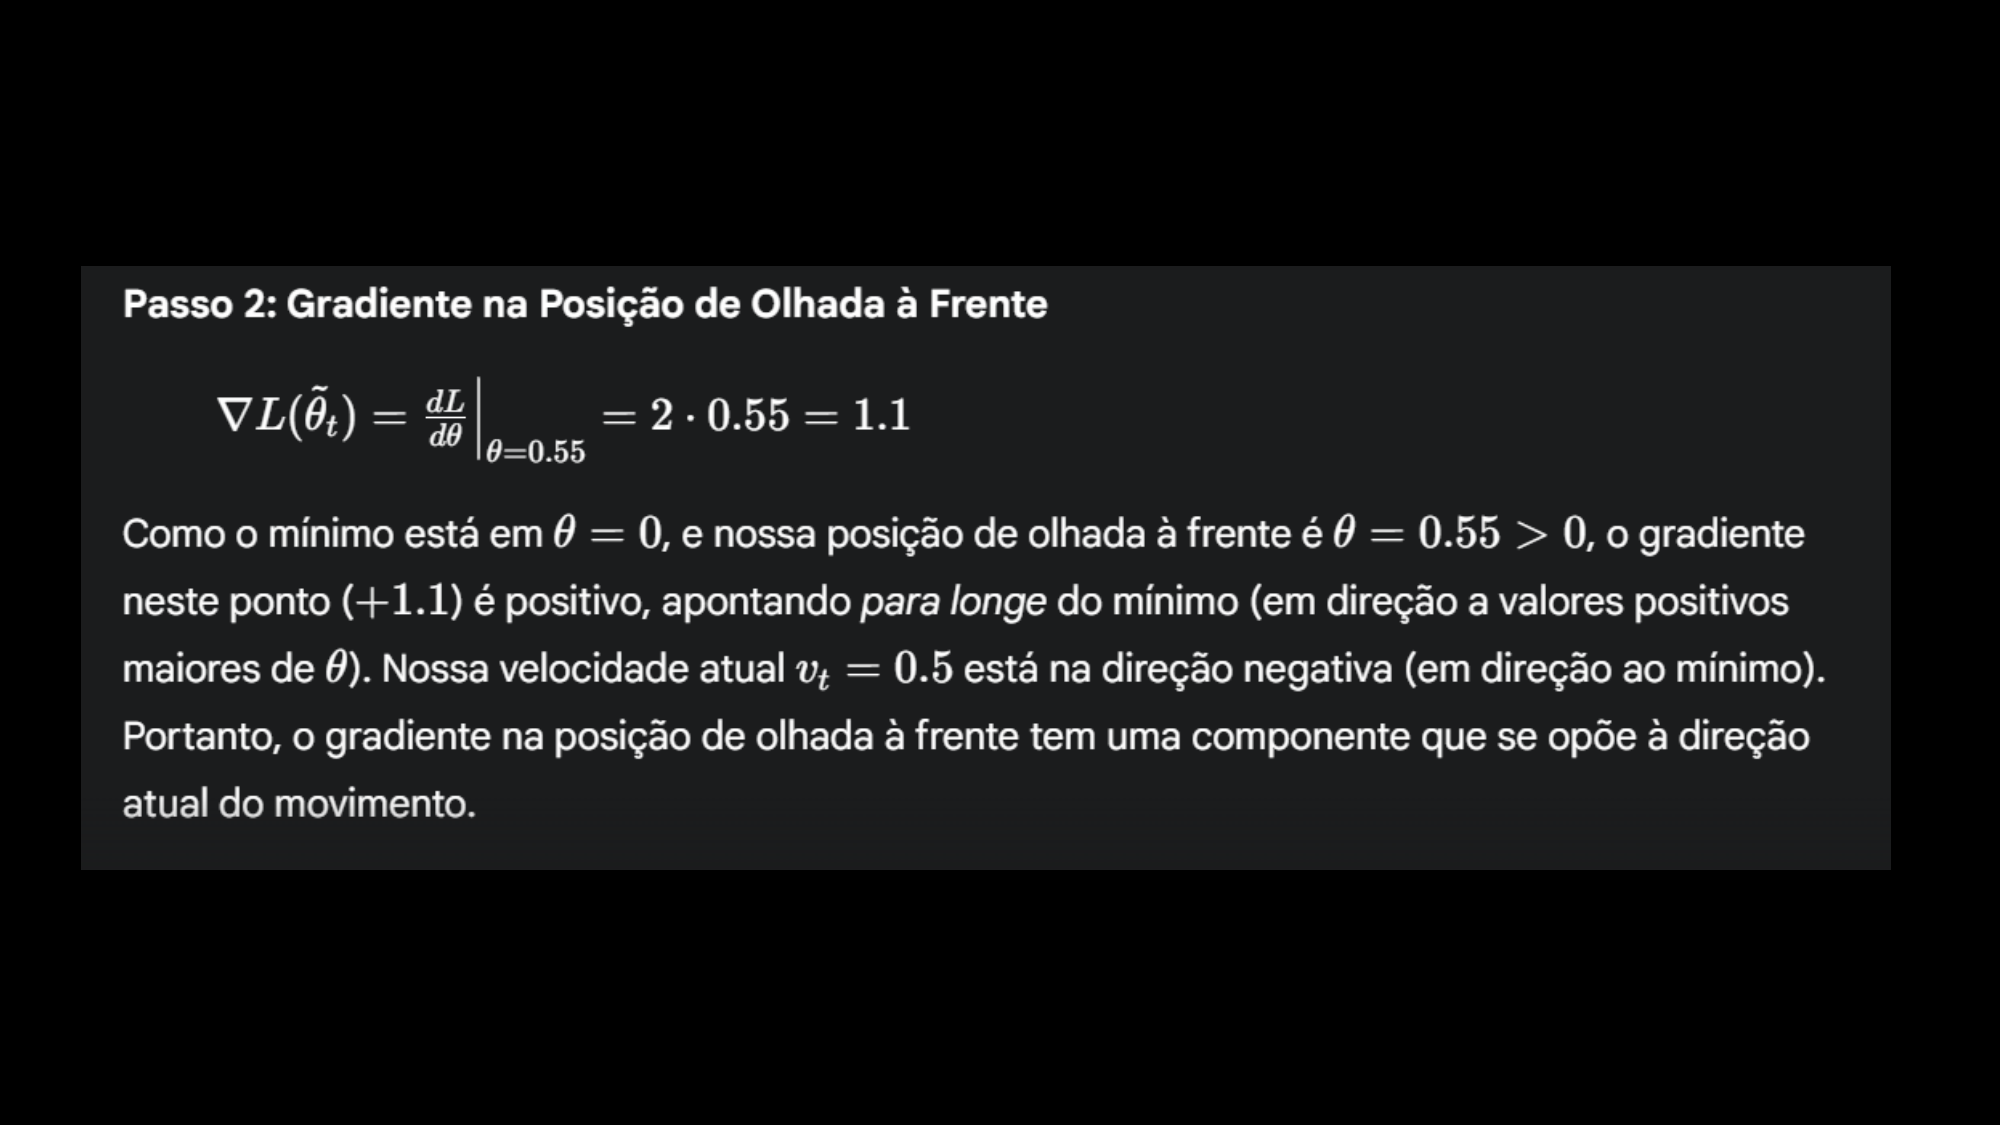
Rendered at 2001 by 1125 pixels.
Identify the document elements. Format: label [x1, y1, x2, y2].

picture [80, 266, 1891, 870]
